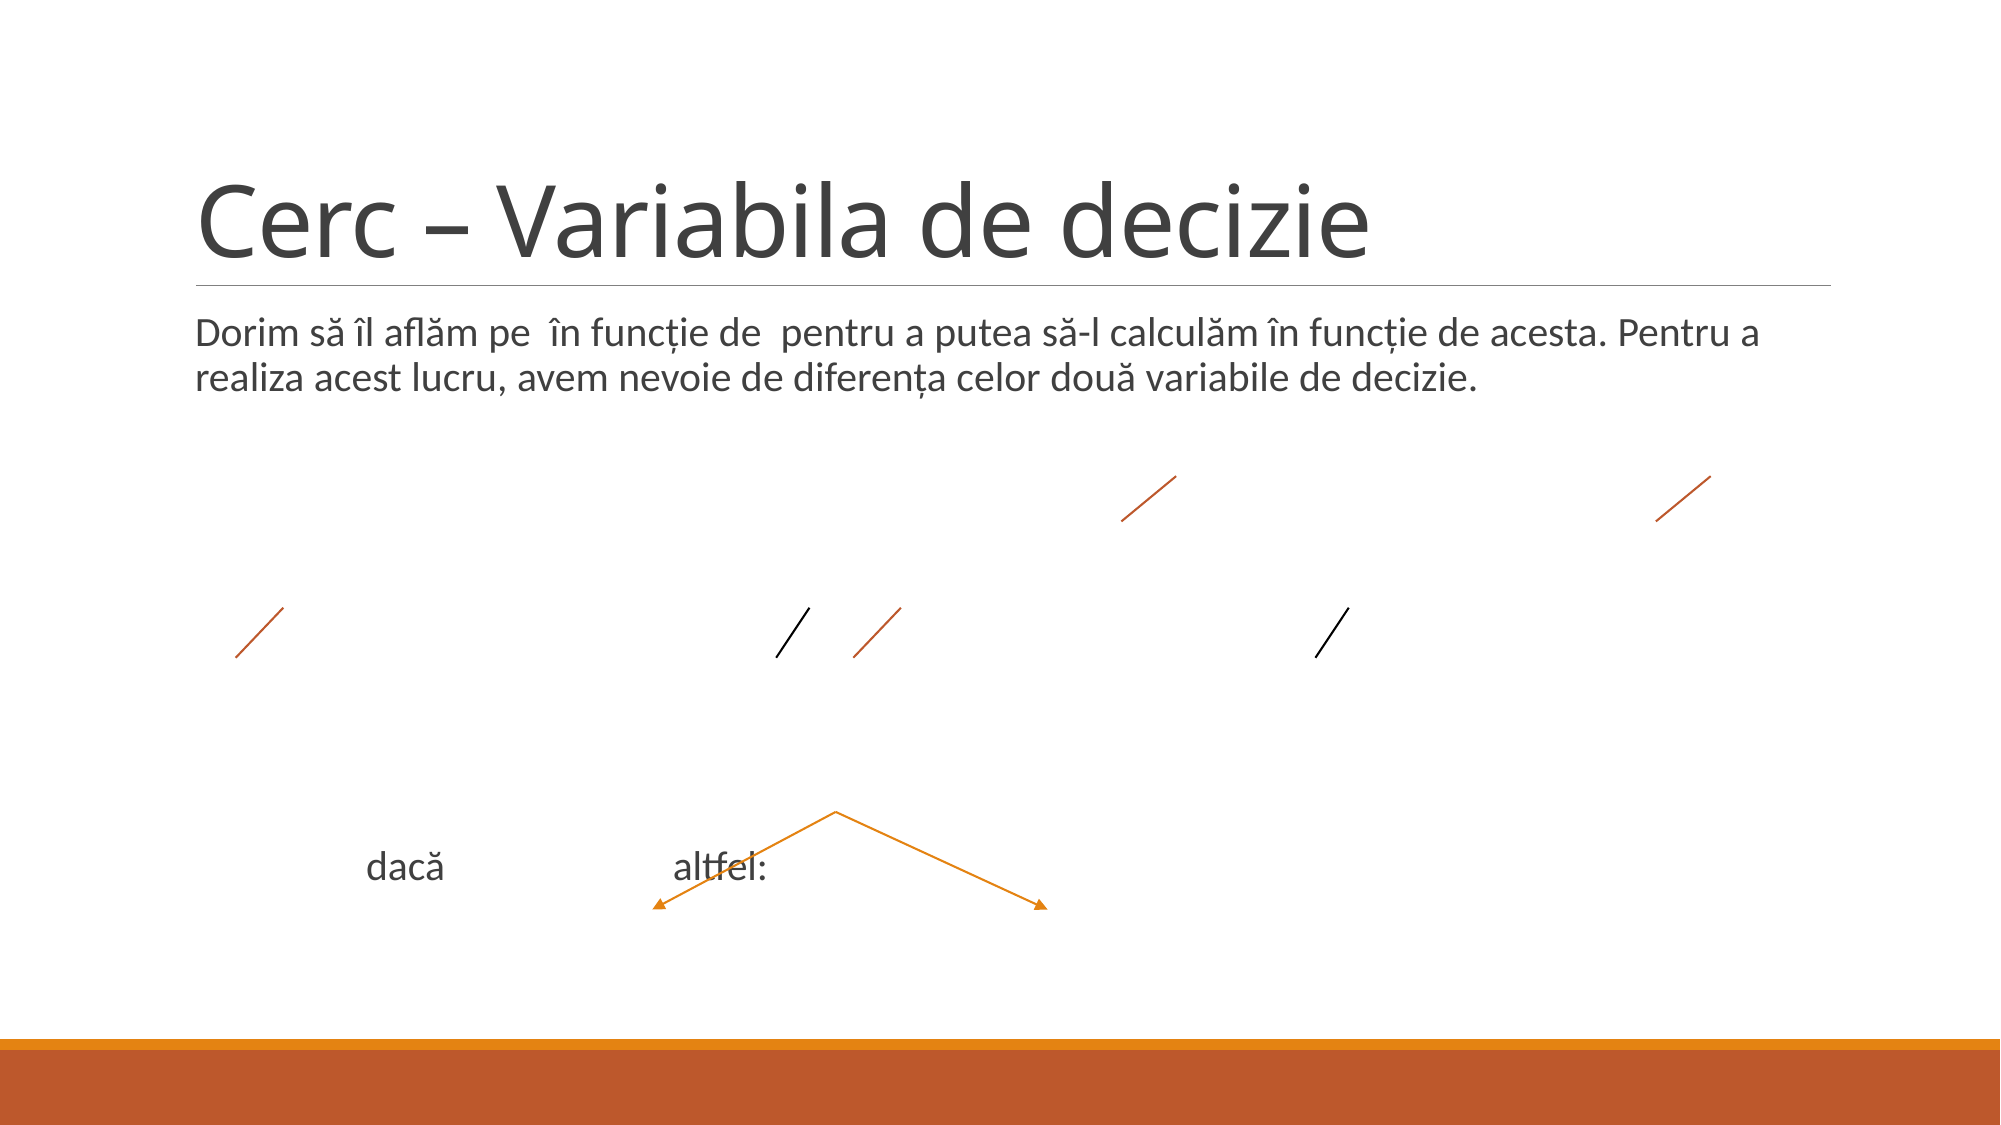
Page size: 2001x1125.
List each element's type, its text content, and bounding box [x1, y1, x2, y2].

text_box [775, 607, 810, 659]
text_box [1655, 475, 1712, 522]
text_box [651, 811, 834, 910]
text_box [1120, 475, 1177, 522]
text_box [852, 607, 902, 659]
title Cerc – Variabila de decizie [180, 47, 1830, 285]
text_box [235, 607, 284, 659]
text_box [835, 811, 1048, 910]
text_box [1314, 607, 1350, 659]
